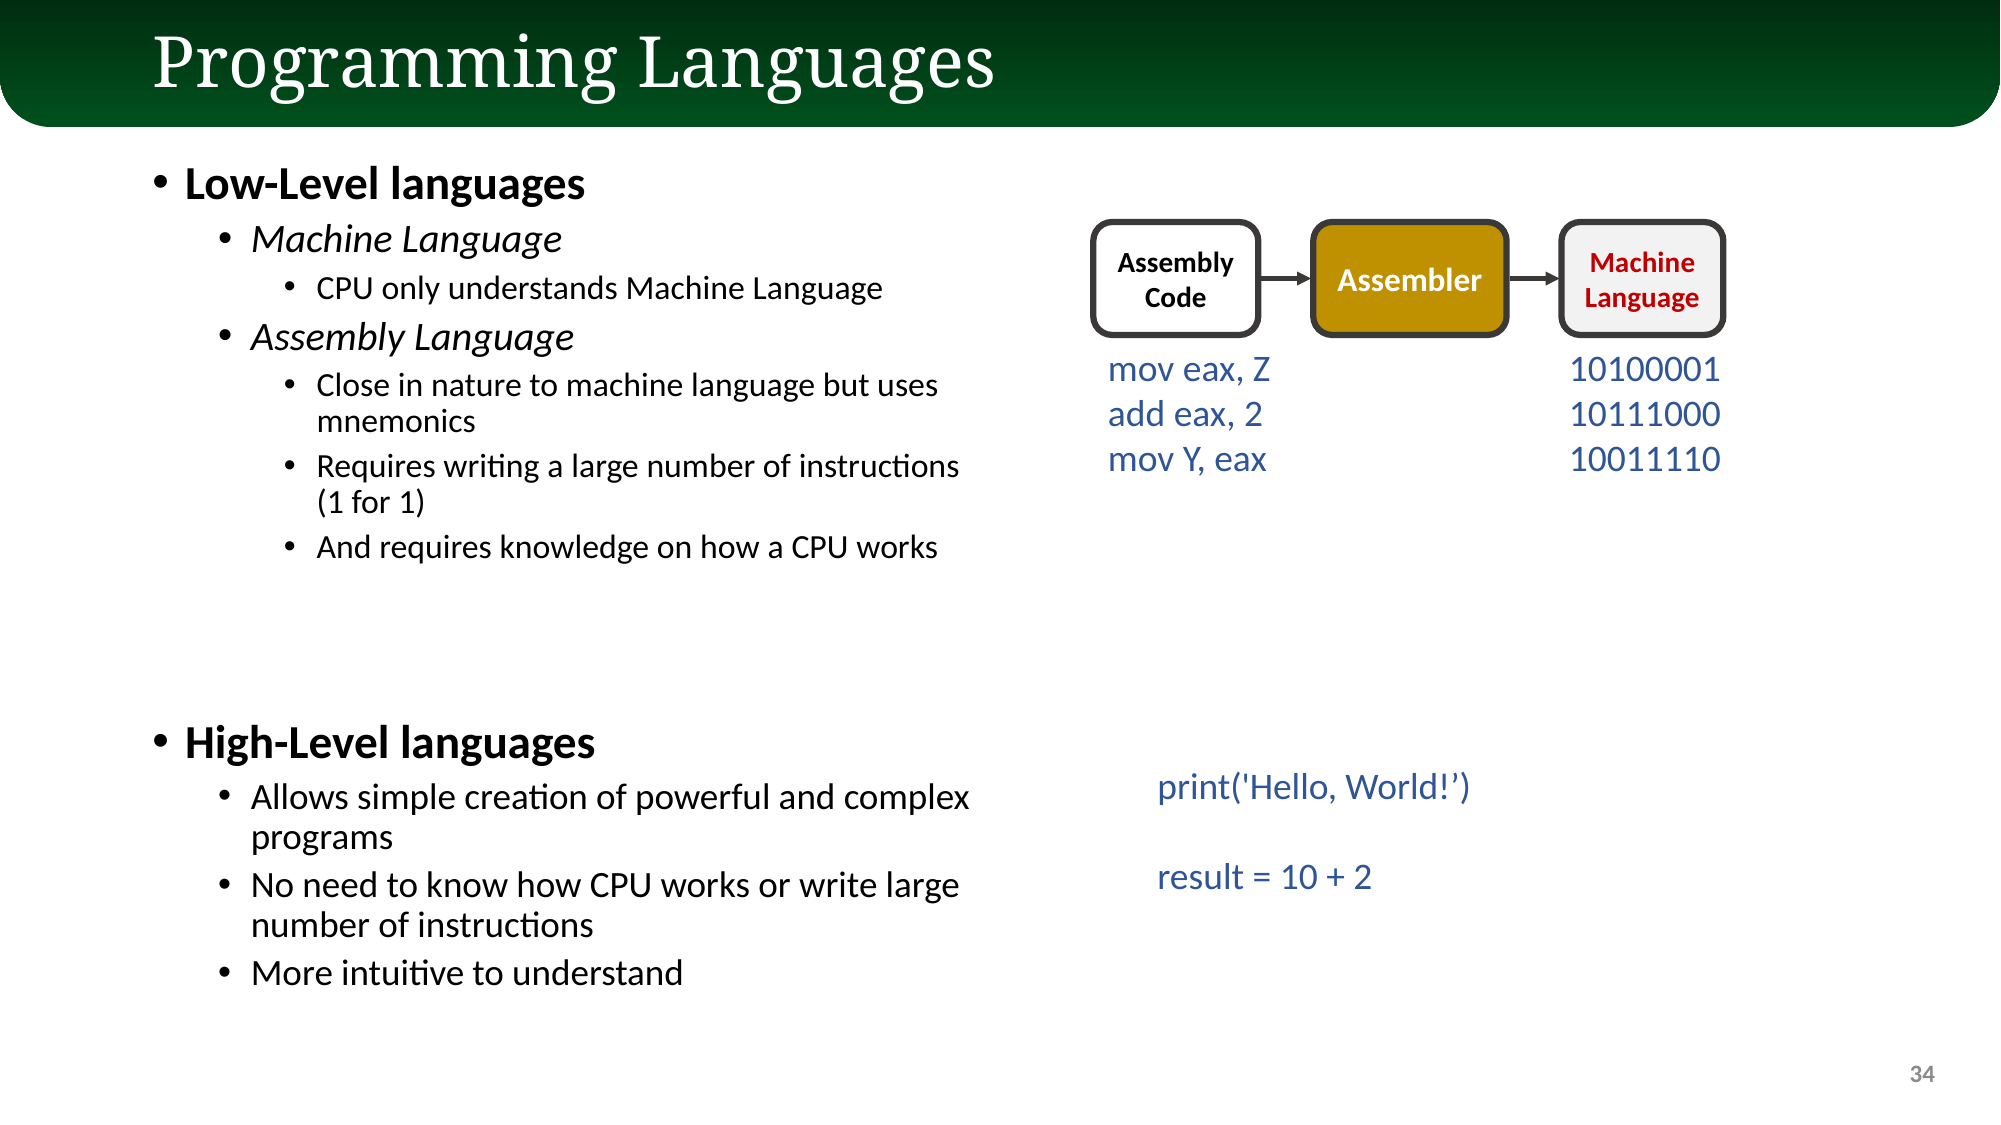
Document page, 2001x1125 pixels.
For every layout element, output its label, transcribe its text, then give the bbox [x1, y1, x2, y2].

text_box mov eax, Z add eax, 2 mov Y, eax [1093, 336, 1286, 487]
list Low-Level languages Machine Language CPU only understands Machine Language Assembly Language Close in nature to machine language but uses mnemonics Requires writing a large number of instructions (1 for 1) And requires knowledge on how a CPU works High-Level languages Allows simple creation of powerful and complex programs No need to know how CPU works or write large number of instructions More intuitive to understand [137, 151, 988, 1011]
title Programming Languages [137, 19, 1863, 111]
slide_number 34 [1500, 1042, 1951, 1103]
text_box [1093, 222, 1724, 335]
text_box print('Hello, World!’) result = 10 + 2 [1142, 754, 1487, 905]
text_box 10100001 10111000 10011110 [1554, 336, 1736, 487]
